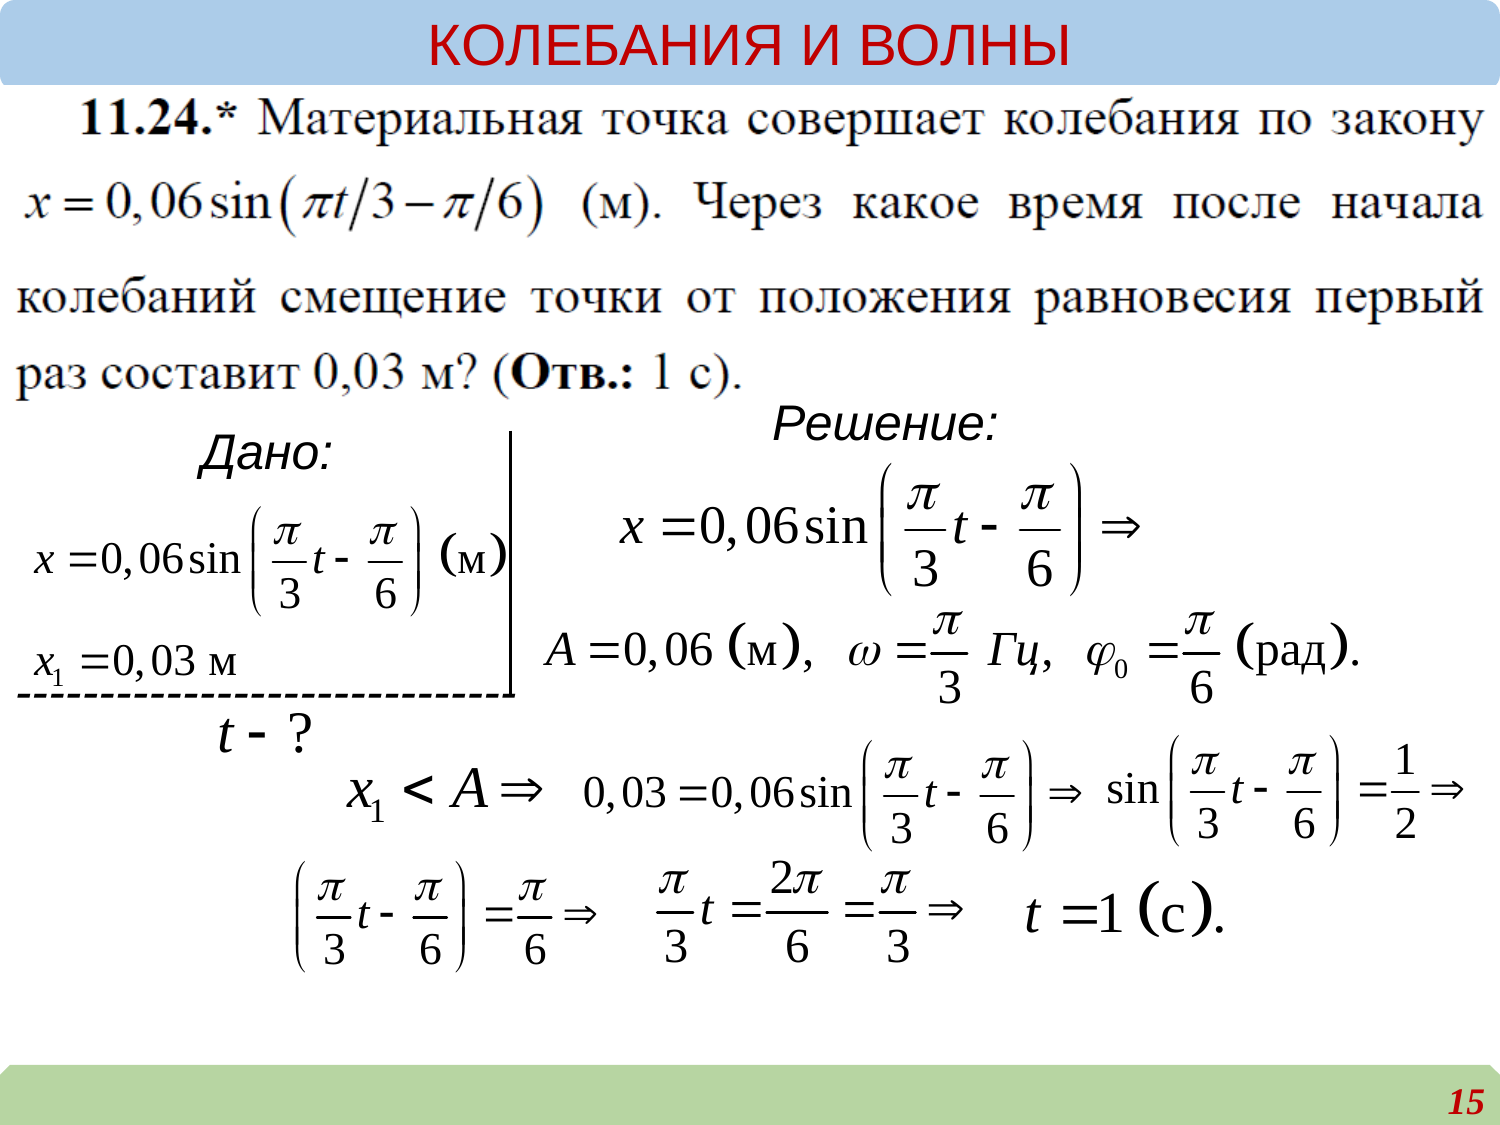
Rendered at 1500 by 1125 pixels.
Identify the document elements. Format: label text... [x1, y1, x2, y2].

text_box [576, 731, 1099, 861]
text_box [286, 852, 615, 983]
picture [0, 85, 1500, 413]
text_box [609, 453, 1163, 588]
text_box [0, 1064, 1494, 1125]
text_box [534, 588, 1367, 715]
slide_number 15 [1162, 1069, 1500, 1125]
text_box КОЛЕБАНИЯ И ВОЛНЫ [0, 0, 1500, 85]
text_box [1017, 869, 1236, 967]
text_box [648, 847, 984, 974]
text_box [335, 748, 567, 837]
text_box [1100, 726, 1482, 857]
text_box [0, 412, 535, 767]
text_box Решение: [657, 413, 1113, 453]
